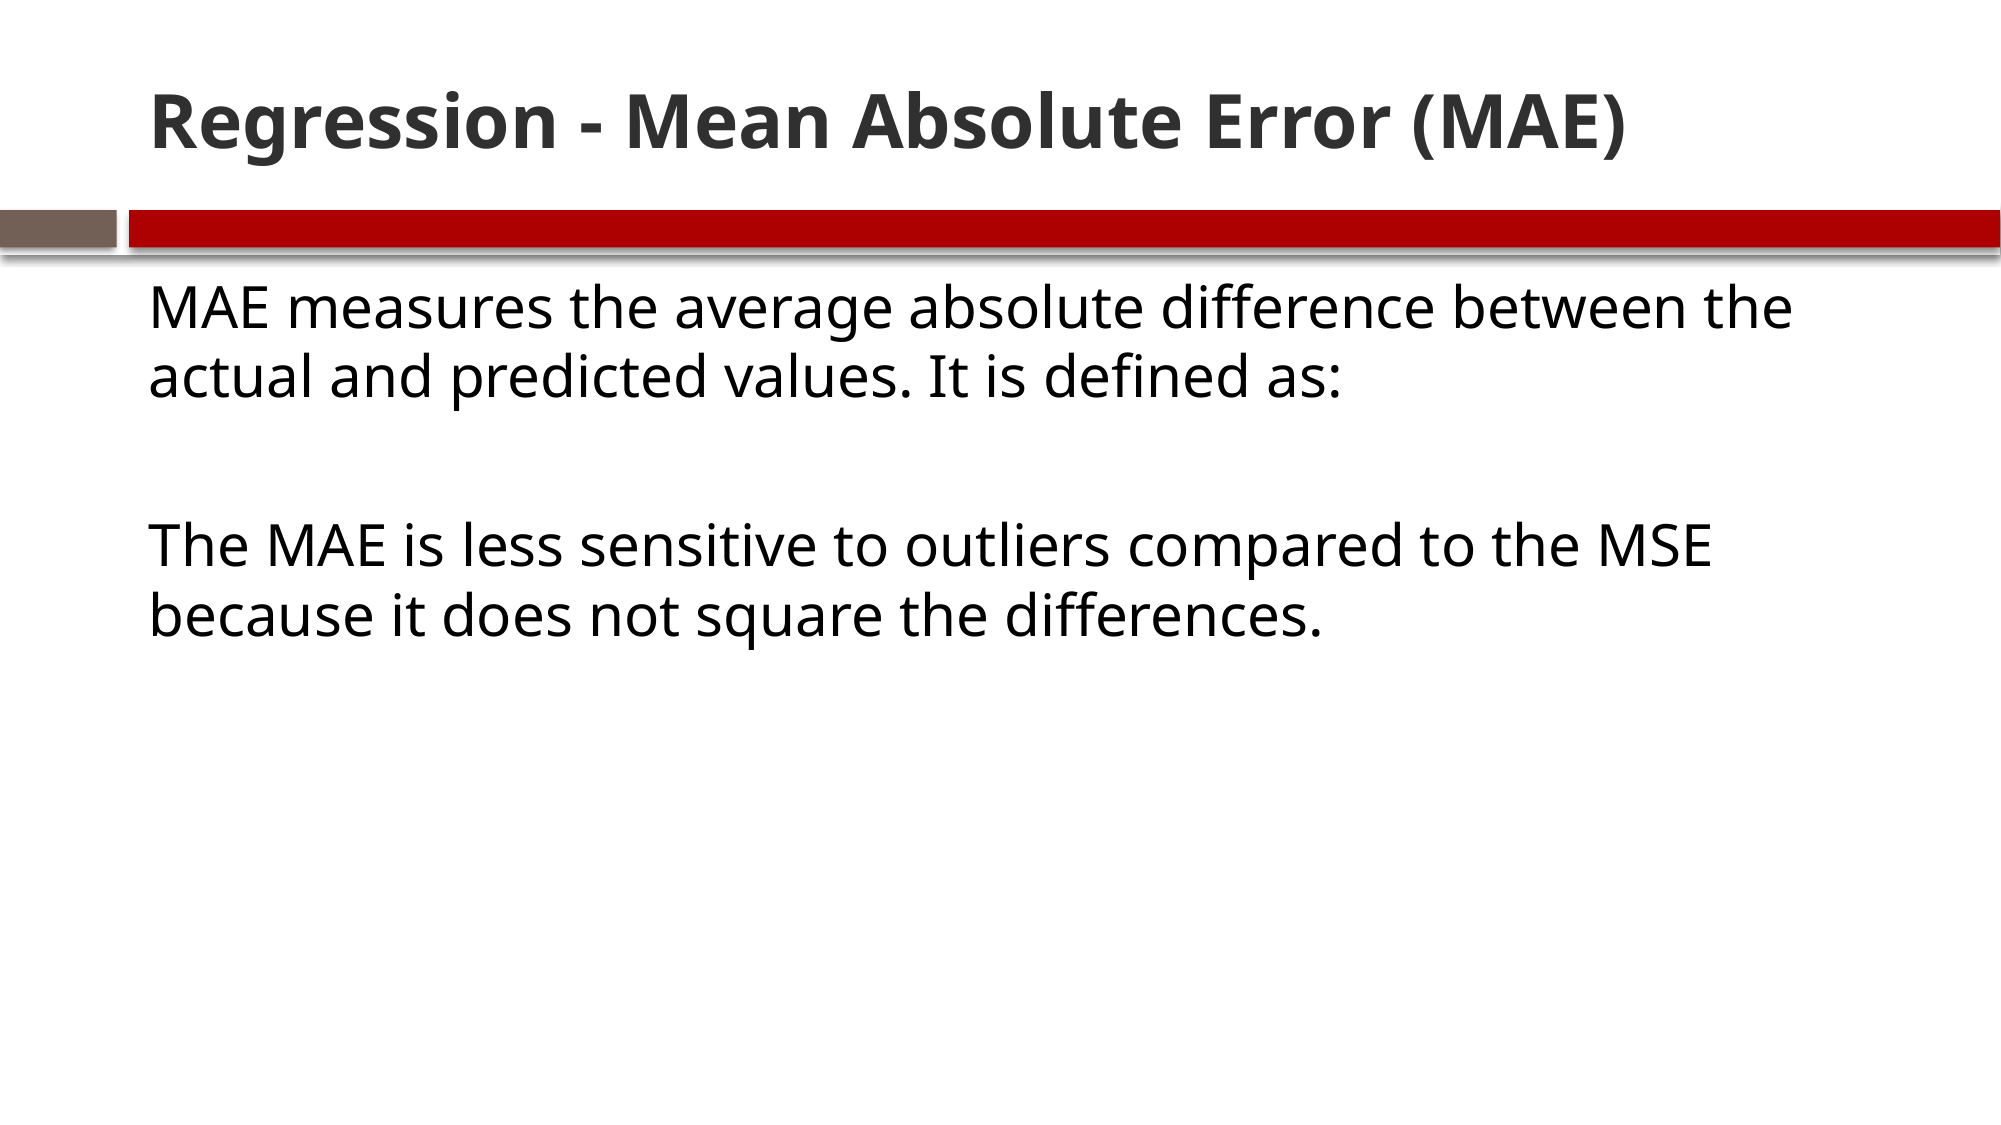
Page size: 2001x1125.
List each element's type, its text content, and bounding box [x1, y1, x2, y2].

title Regression - Mean Absolute Error (MAE) [133, 37, 1918, 200]
